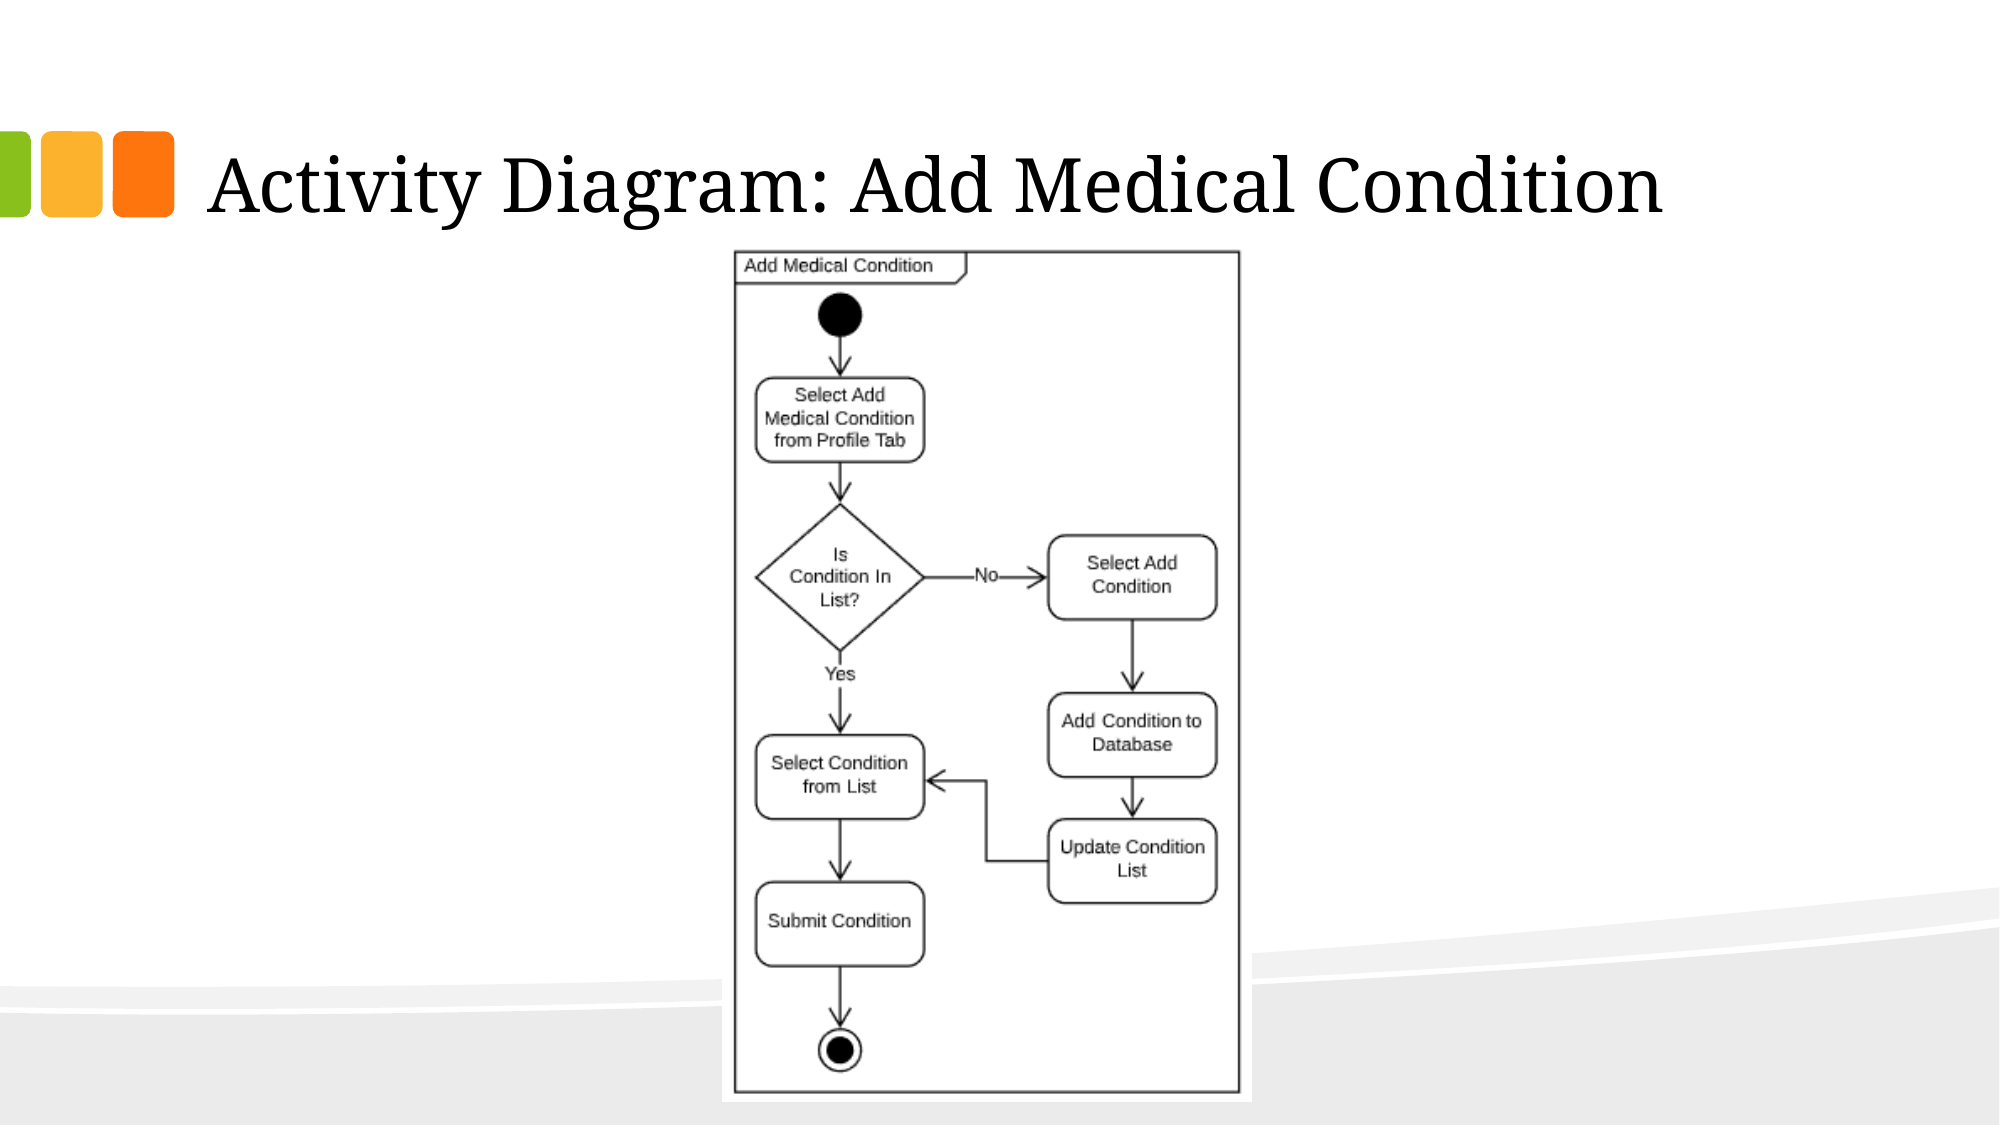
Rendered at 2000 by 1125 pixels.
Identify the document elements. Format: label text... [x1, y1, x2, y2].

picture [721, 237, 1253, 1103]
title Activity Diagram: Add Medical Condition [187, 24, 1787, 238]
